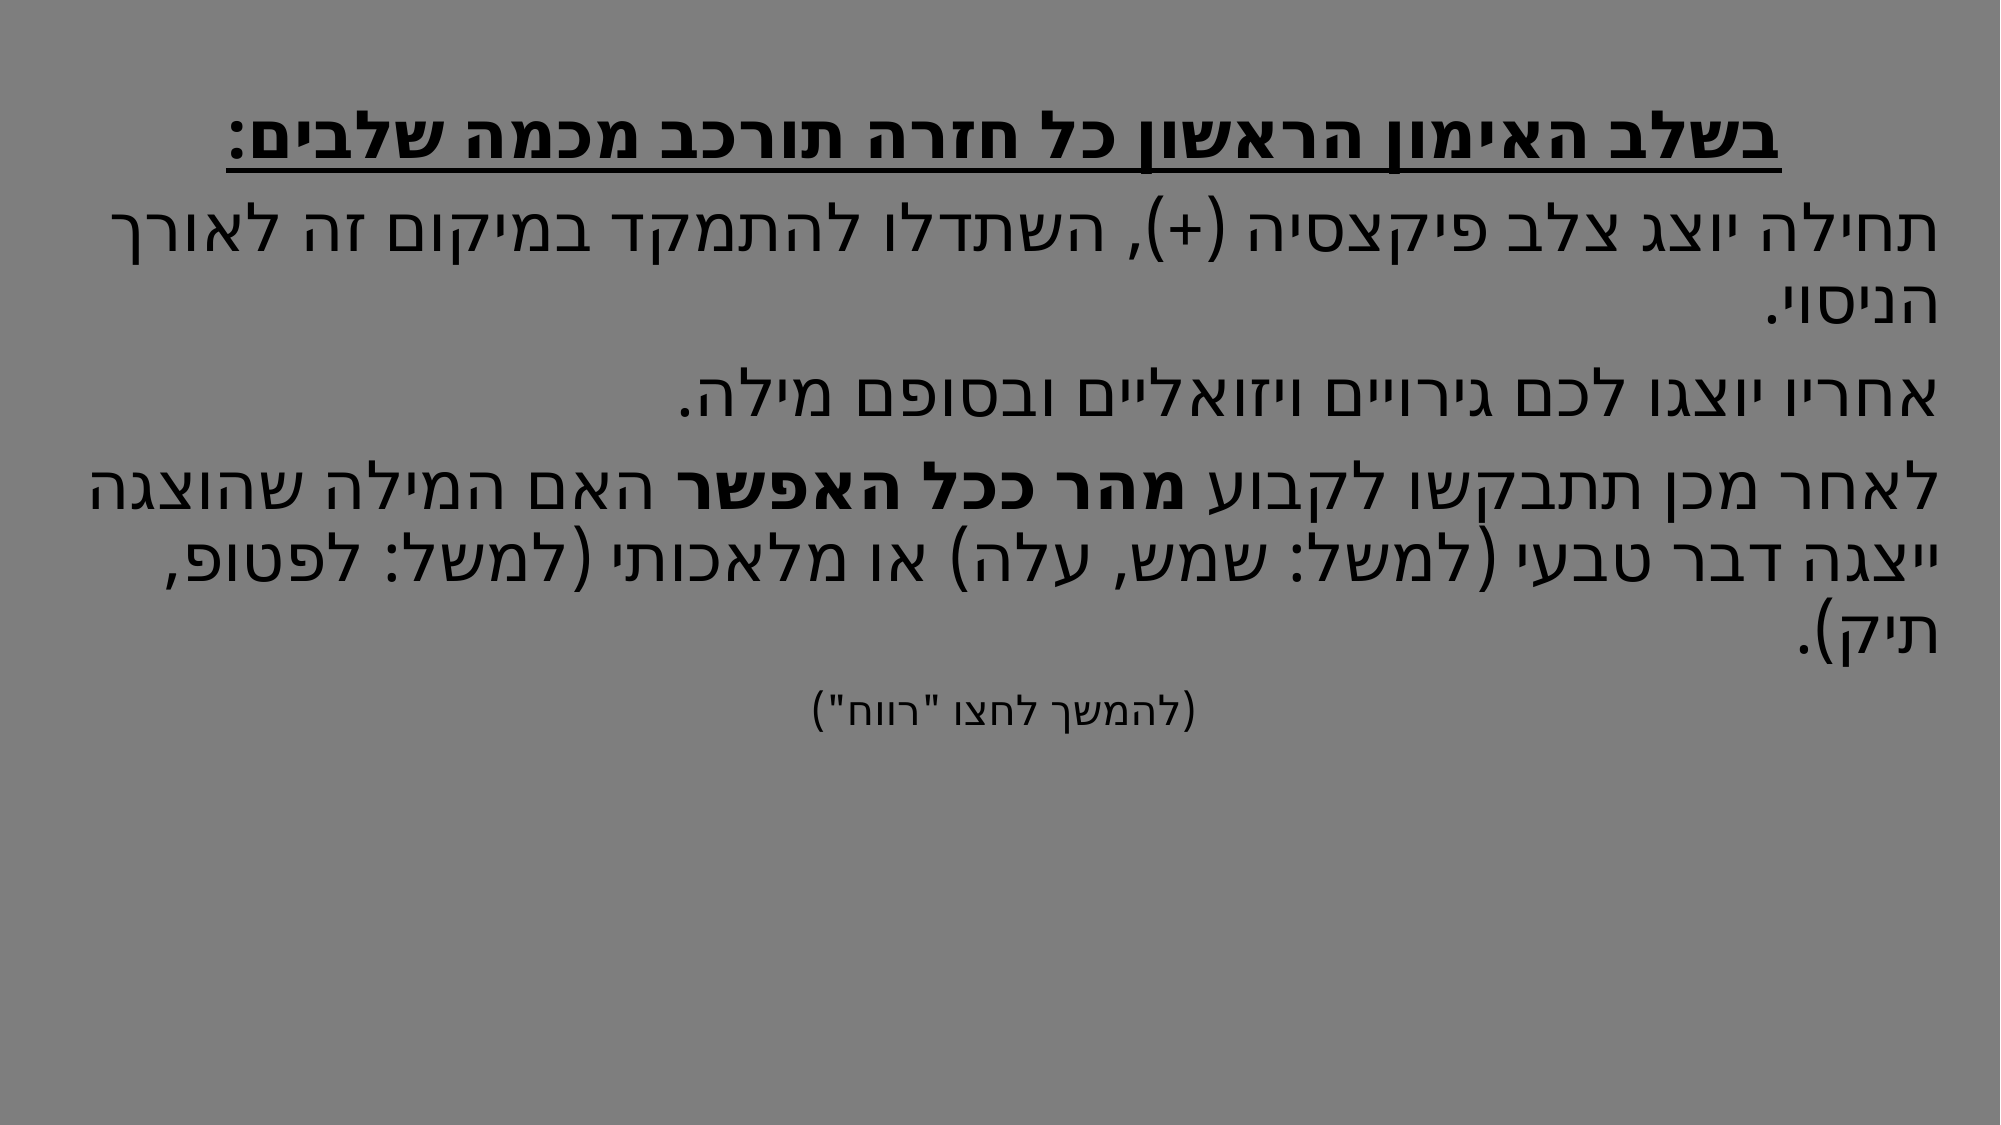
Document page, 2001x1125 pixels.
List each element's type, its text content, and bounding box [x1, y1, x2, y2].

text_box בשלב האימון הראשון כל חזרה תורכב מכמה שלבים: תחילה יוצג צלב פיקצסיה (+), השתדלו להתמקד במיקום זה לאורך הניסוי. אחריו יוצגו לכם גירויים ויזואליים ובסופם מילה. לאחר מכן תתבקשו לקבוע מהר ככל האפשר האם המילה שהוצגה ייצגה דבר טבעי (למשל: שמש, עלה) או מלאכותי (למשל: לפטופ, תיק). (להמשך לחצו "רווח") [50, 93, 1958, 1023]
